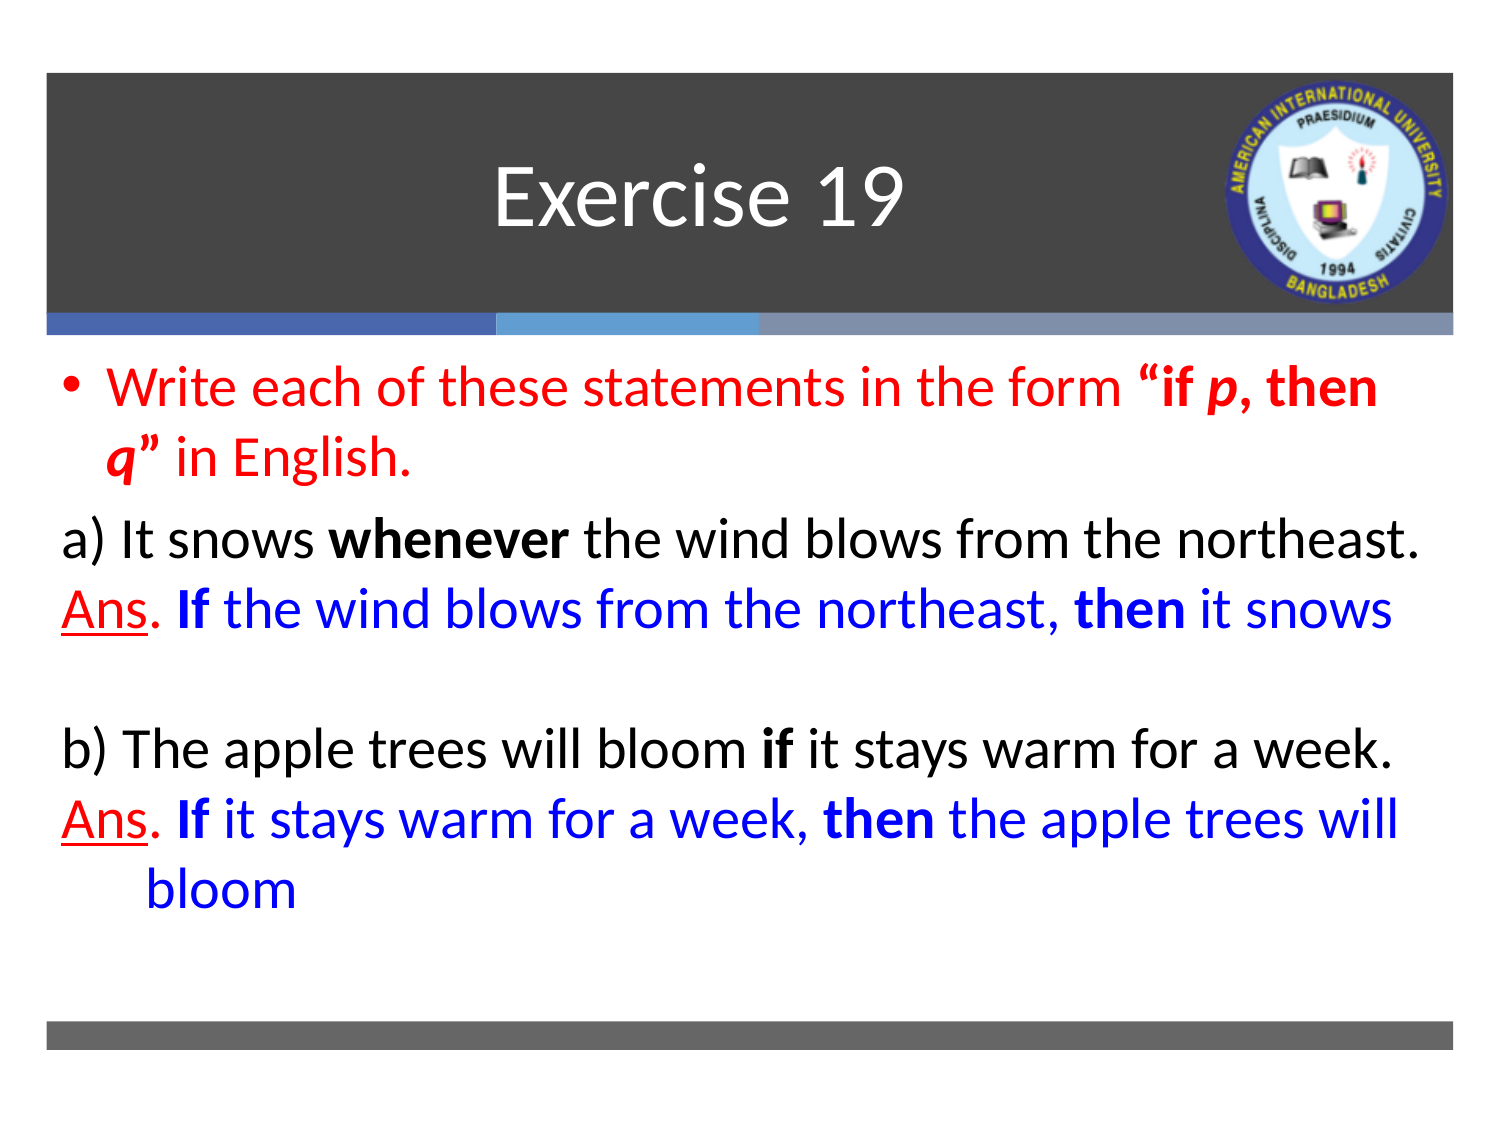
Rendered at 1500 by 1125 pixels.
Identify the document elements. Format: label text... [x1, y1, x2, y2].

title Exercise 19 [69, 73, 1351, 253]
text_box Write each of these statements in the form “if p, then q” in English. It snows whenever the wind blows from the northeast. Ans. If the wind blows from the northeast, then it snows b) The apple trees will bloom if it stays warm for a week. Ans. If it stays warm for a week, then the apple trees will bloom [46, 340, 1449, 998]
picture [1220, 75, 1454, 310]
